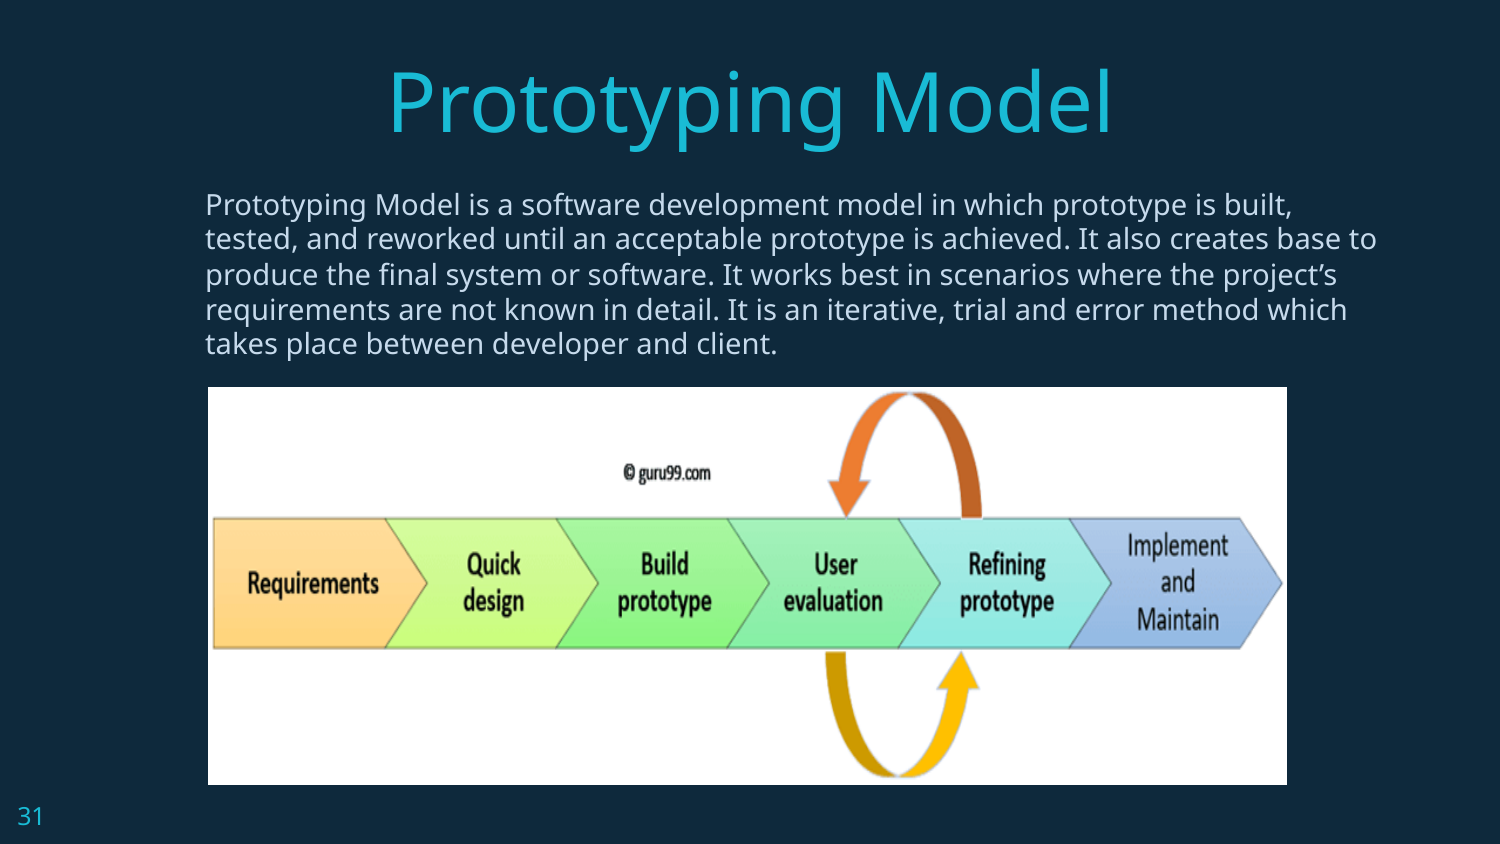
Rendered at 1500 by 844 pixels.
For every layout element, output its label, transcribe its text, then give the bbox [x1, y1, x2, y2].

slide_number 31 [2, 785, 93, 844]
picture [207, 387, 1287, 786]
title Prototyping Model [2, 58, 1500, 165]
list Prototyping Model is a software development model in which prototype is built, tested, and reworked until an acceptable prototype is achieved. It also creates base to produce the final system or software. It works best in scenarios where the project’s requirements are not known in detail. It is an iterative, trial and error method which takes place between developer and client. [92, 170, 1403, 779]
